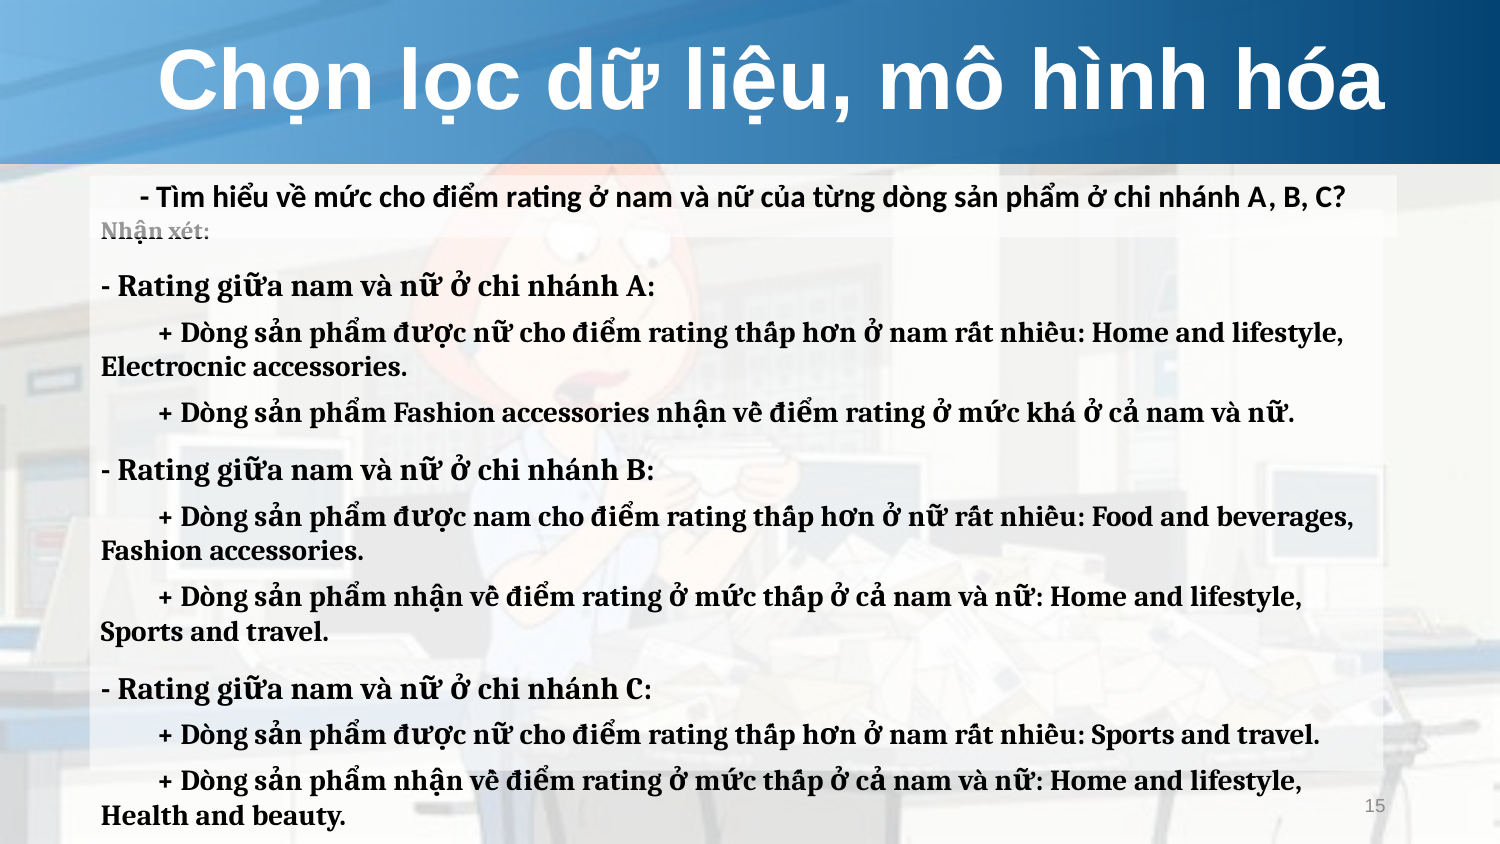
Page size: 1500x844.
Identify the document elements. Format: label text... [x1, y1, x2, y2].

text_box - Tìm hiểu về mức cho điểm rating ở nam và nữ của từng dòng sản phẩm ở chi nhánh A, B, C? [89, 175, 1397, 238]
slide_number 15 [1059, 782, 1397, 827]
title Chọn lọc dữ liệu, mô hình hóa [0, 0, 1500, 164]
text_box Nhận xét: - Rating giữa nam và nữ ở chi nhánh A: + Dòng sản phẩm được nữ cho điểm rating thấp hơn ở nam rất nhiều: Home and lifestyle, Electrocnic accessories. + Dòng sản phẩm Fashion accessories nhận về điểm rating ở mức khá ở cả nam và nữ. - Rating giữa nam và nữ ở chi nhánh B: + Dòng sản phẩm được nam cho điểm rating thấp hơn ở nữ rất nhiều: Food and beverages, Fashion accessories. + Dòng sản phẩm nhận về điểm rating ở mức thấp ở cả nam và nữ: Home and lifestyle, Sports and travel. - Rating giữa nam và nữ ở chi nhánh C: + Dòng sản phẩm được nữ cho điểm rating thấp hơn ở nam rất nhiều: Sports and travel. + Dòng sản phẩm nhận về điểm rating ở mức thấp ở cả nam và nữ: Home and lifestyle, Health and beauty. [89, 238, 1384, 771]
